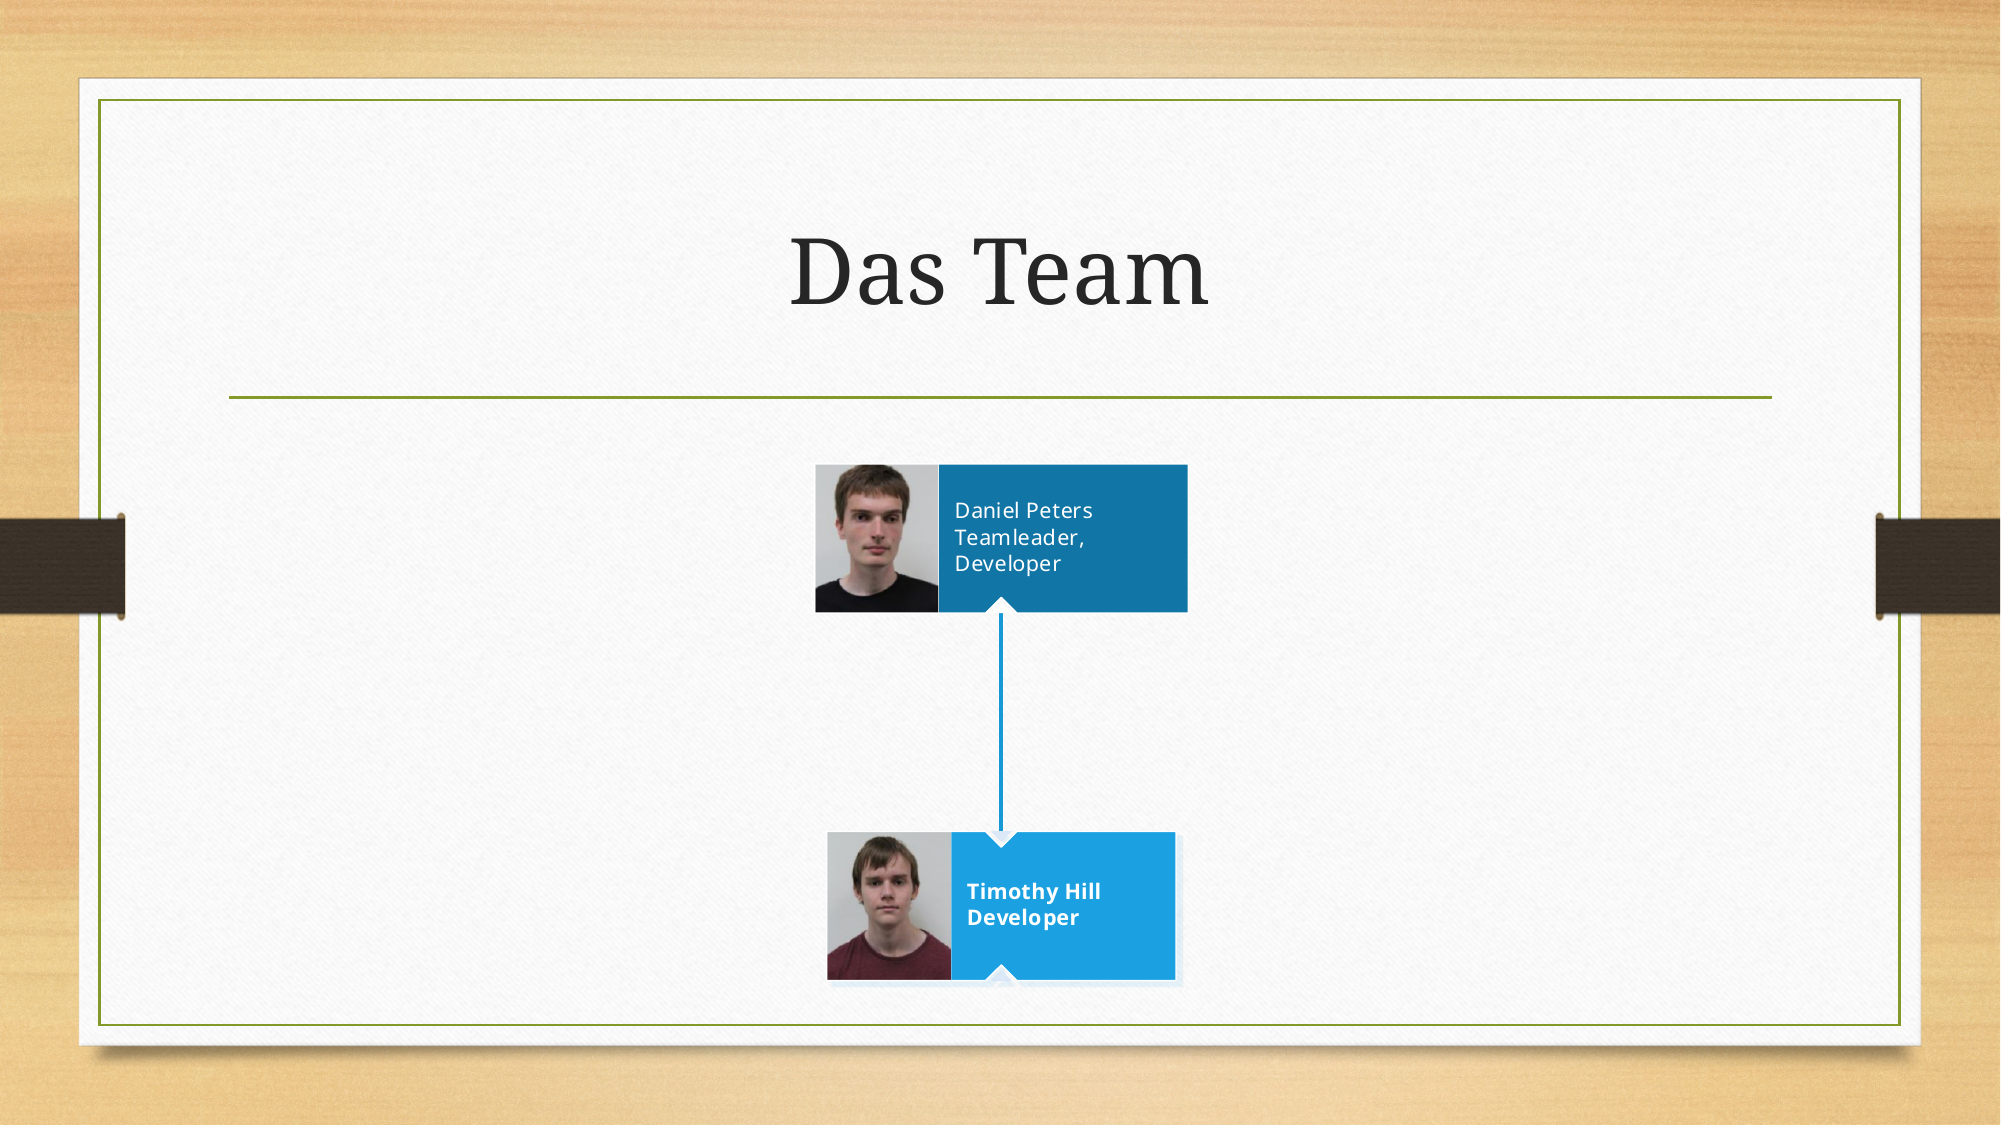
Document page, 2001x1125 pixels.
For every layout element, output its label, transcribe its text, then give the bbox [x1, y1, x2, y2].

picture [0, 0, 2001, 1125]
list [810, 459, 1190, 988]
title Das Team [212, 161, 1788, 375]
